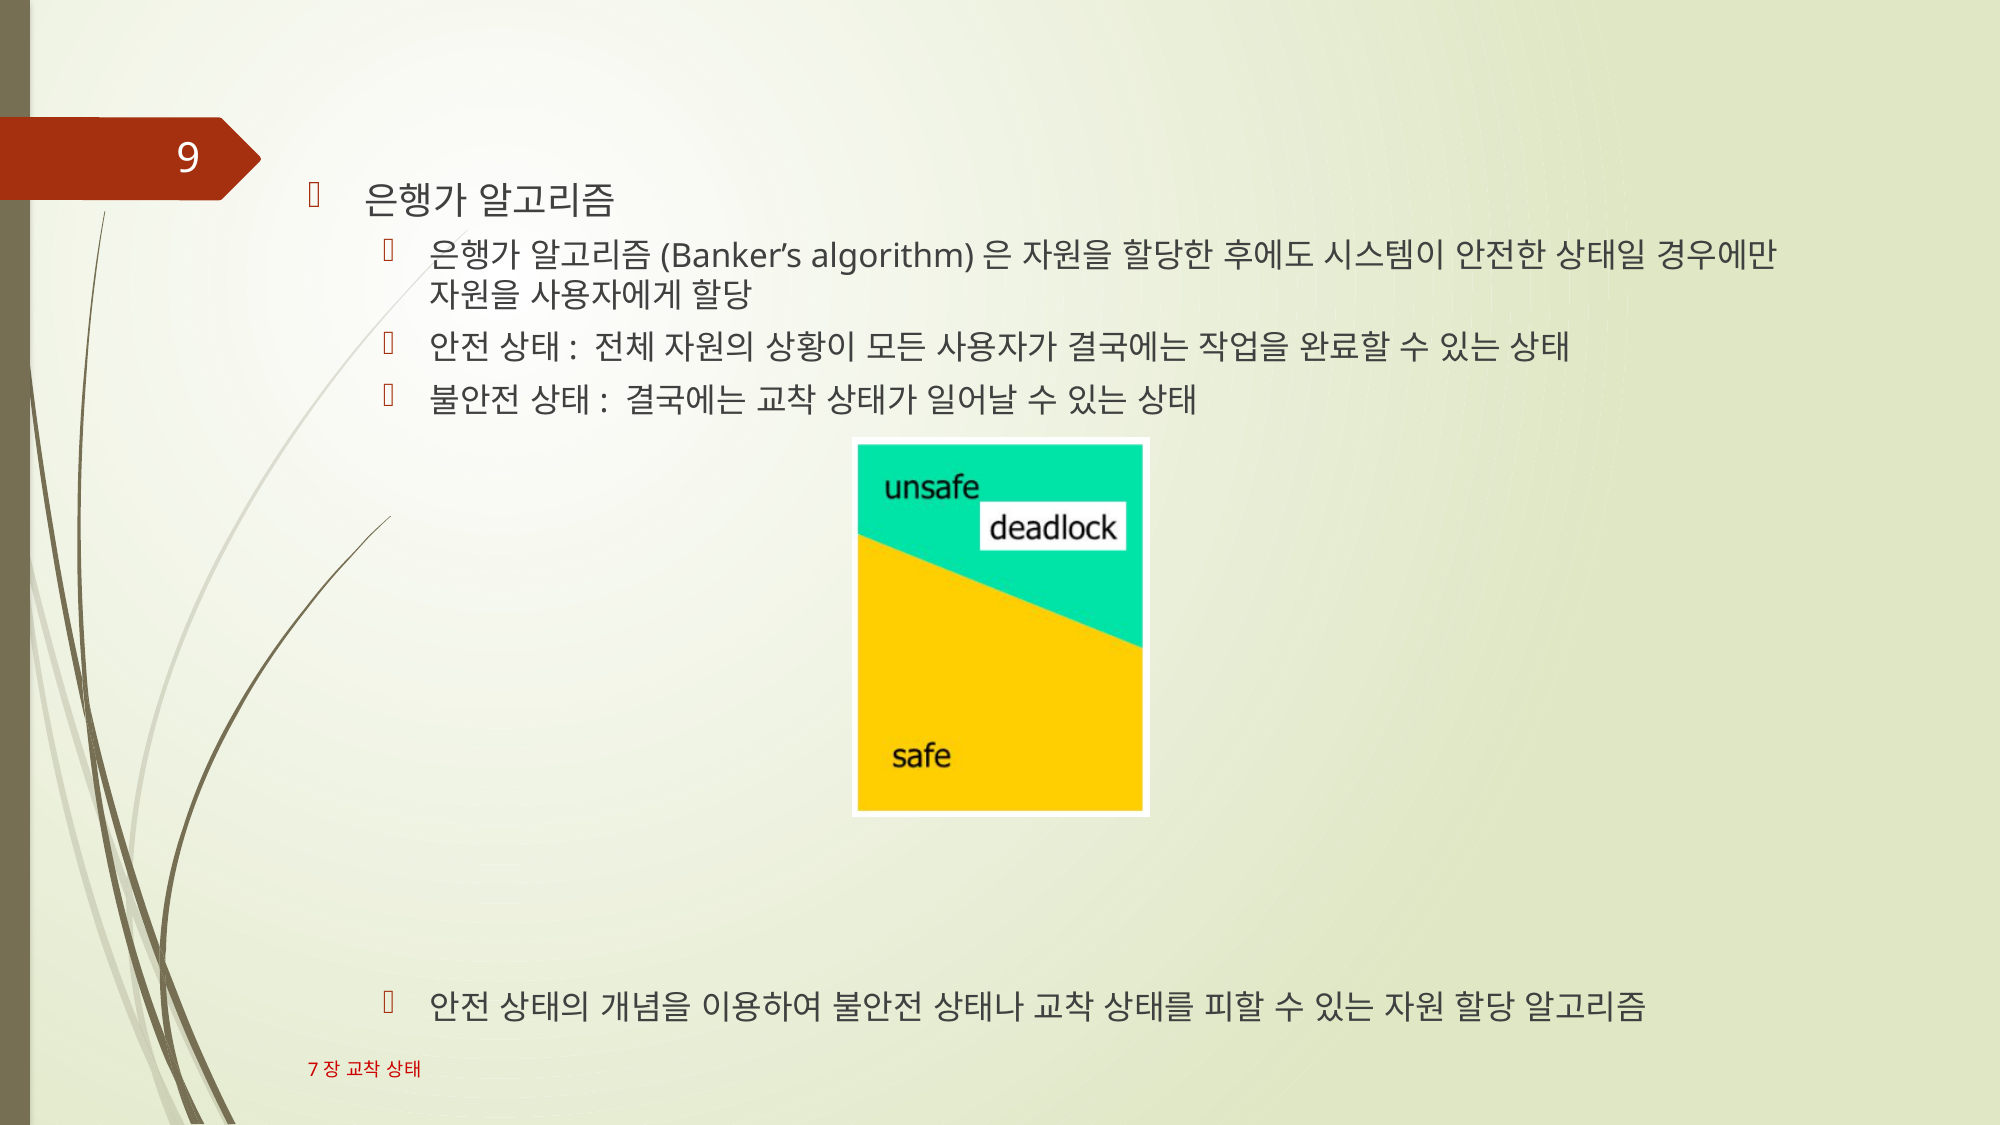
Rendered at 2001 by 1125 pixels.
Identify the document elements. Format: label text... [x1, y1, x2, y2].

list 은행가 알고리즘 은행가 알고리즘(Banker’s algorithm)은 자원을 할당한 후에도 시스템이 안전한 상태일 경우에만 자원을 사용자에게 할당 안전 상태: 전체 자원의 상황이 모든 사용자가 결국에는 작업을 완료할 수 있는 상태 불안전 상태: 결국에는 교착 상태가 일어날 수 있는 상태 안전 상태의 개념을 이용하여 불안전 상태나 교착 상태를 피할 수 있는 자원 할당 알고리즘 [292, 154, 1888, 1062]
slide_number 9 [87, 129, 216, 190]
picture [852, 437, 1151, 817]
footer 7장 교착 상태 [292, 1038, 1543, 1099]
